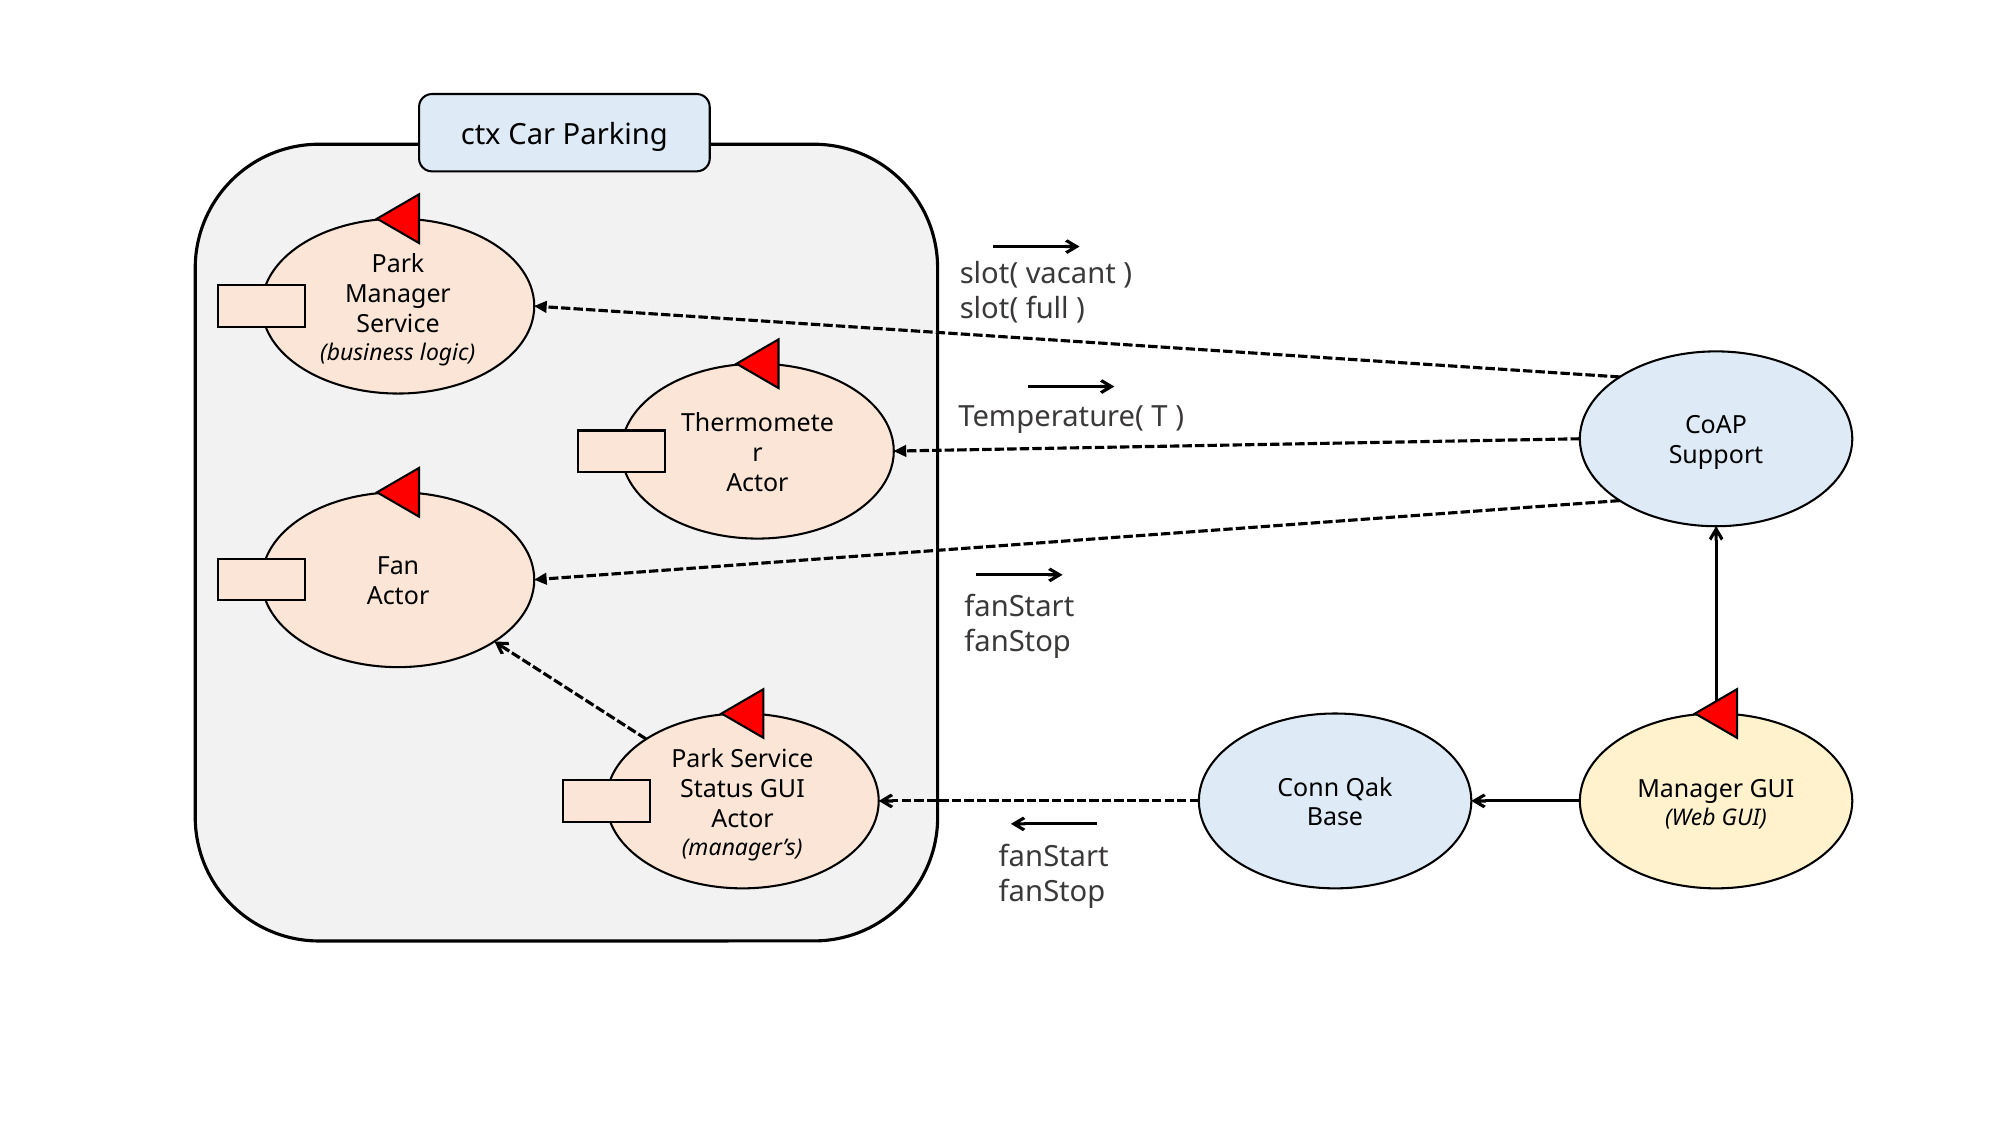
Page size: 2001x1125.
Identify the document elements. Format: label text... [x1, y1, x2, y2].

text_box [562, 689, 879, 889]
text_box [194, 143, 939, 943]
text_box Temperature( T ) [943, 389, 1200, 438]
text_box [577, 377, 894, 500]
text_box CoAP Support [1578, 350, 1854, 528]
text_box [534, 500, 1620, 580]
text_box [218, 194, 535, 394]
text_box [218, 467, 535, 668]
text_box Conn Qak Base [1197, 712, 1473, 890]
text_box ctx Car Parking [418, 92, 711, 173]
text_box fanStart fanStop [949, 580, 1090, 665]
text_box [494, 641, 647, 740]
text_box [1579, 689, 1853, 889]
text_box fanStart fanStop [984, 829, 1124, 915]
text_box slot( vacant ) slot( full ) [944, 246, 1148, 306]
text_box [893, 438, 1580, 452]
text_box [534, 306, 1620, 377]
